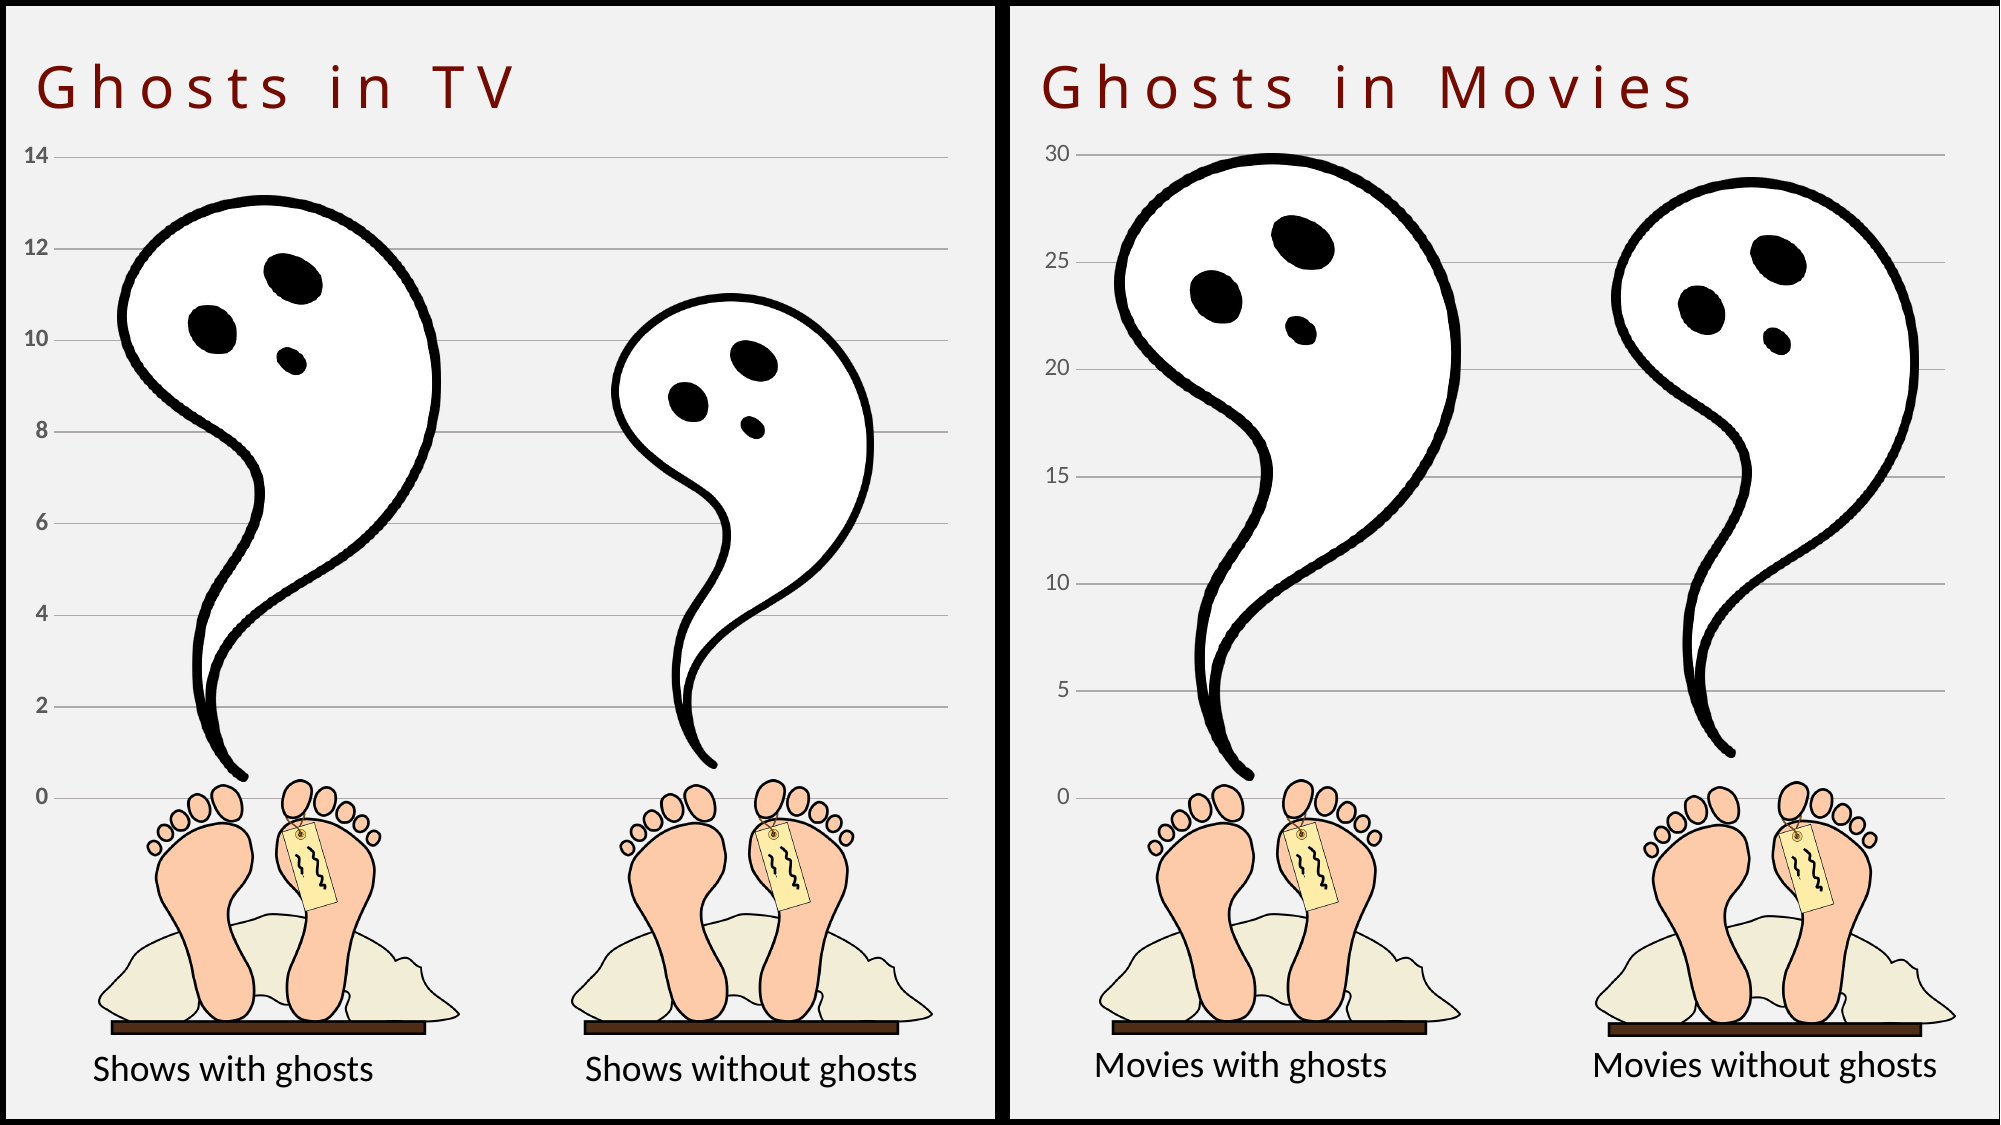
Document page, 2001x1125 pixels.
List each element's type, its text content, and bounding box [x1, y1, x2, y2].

chart [3, 130, 968, 825]
picture [98, 195, 460, 1035]
picture [611, 293, 873, 769]
text_box Movies without ghosts [1565, 1032, 1965, 1093]
text_box Ghosts in Movies [1025, 42, 1866, 128]
text_box Shows without ghosts [564, 1036, 939, 1097]
picture [571, 779, 933, 1035]
chart [1025, 128, 1965, 825]
picture [1611, 177, 1919, 758]
text_box Ghosts in TV [20, 42, 979, 128]
picture [1594, 781, 1956, 1037]
text_box Shows with ghosts [78, 1036, 404, 1097]
text_box [0, 0, 1000, 1125]
text_box Movies with ghosts [1079, 1032, 1405, 1093]
picture [1099, 153, 1461, 1035]
text_box [1000, 0, 2000, 1125]
